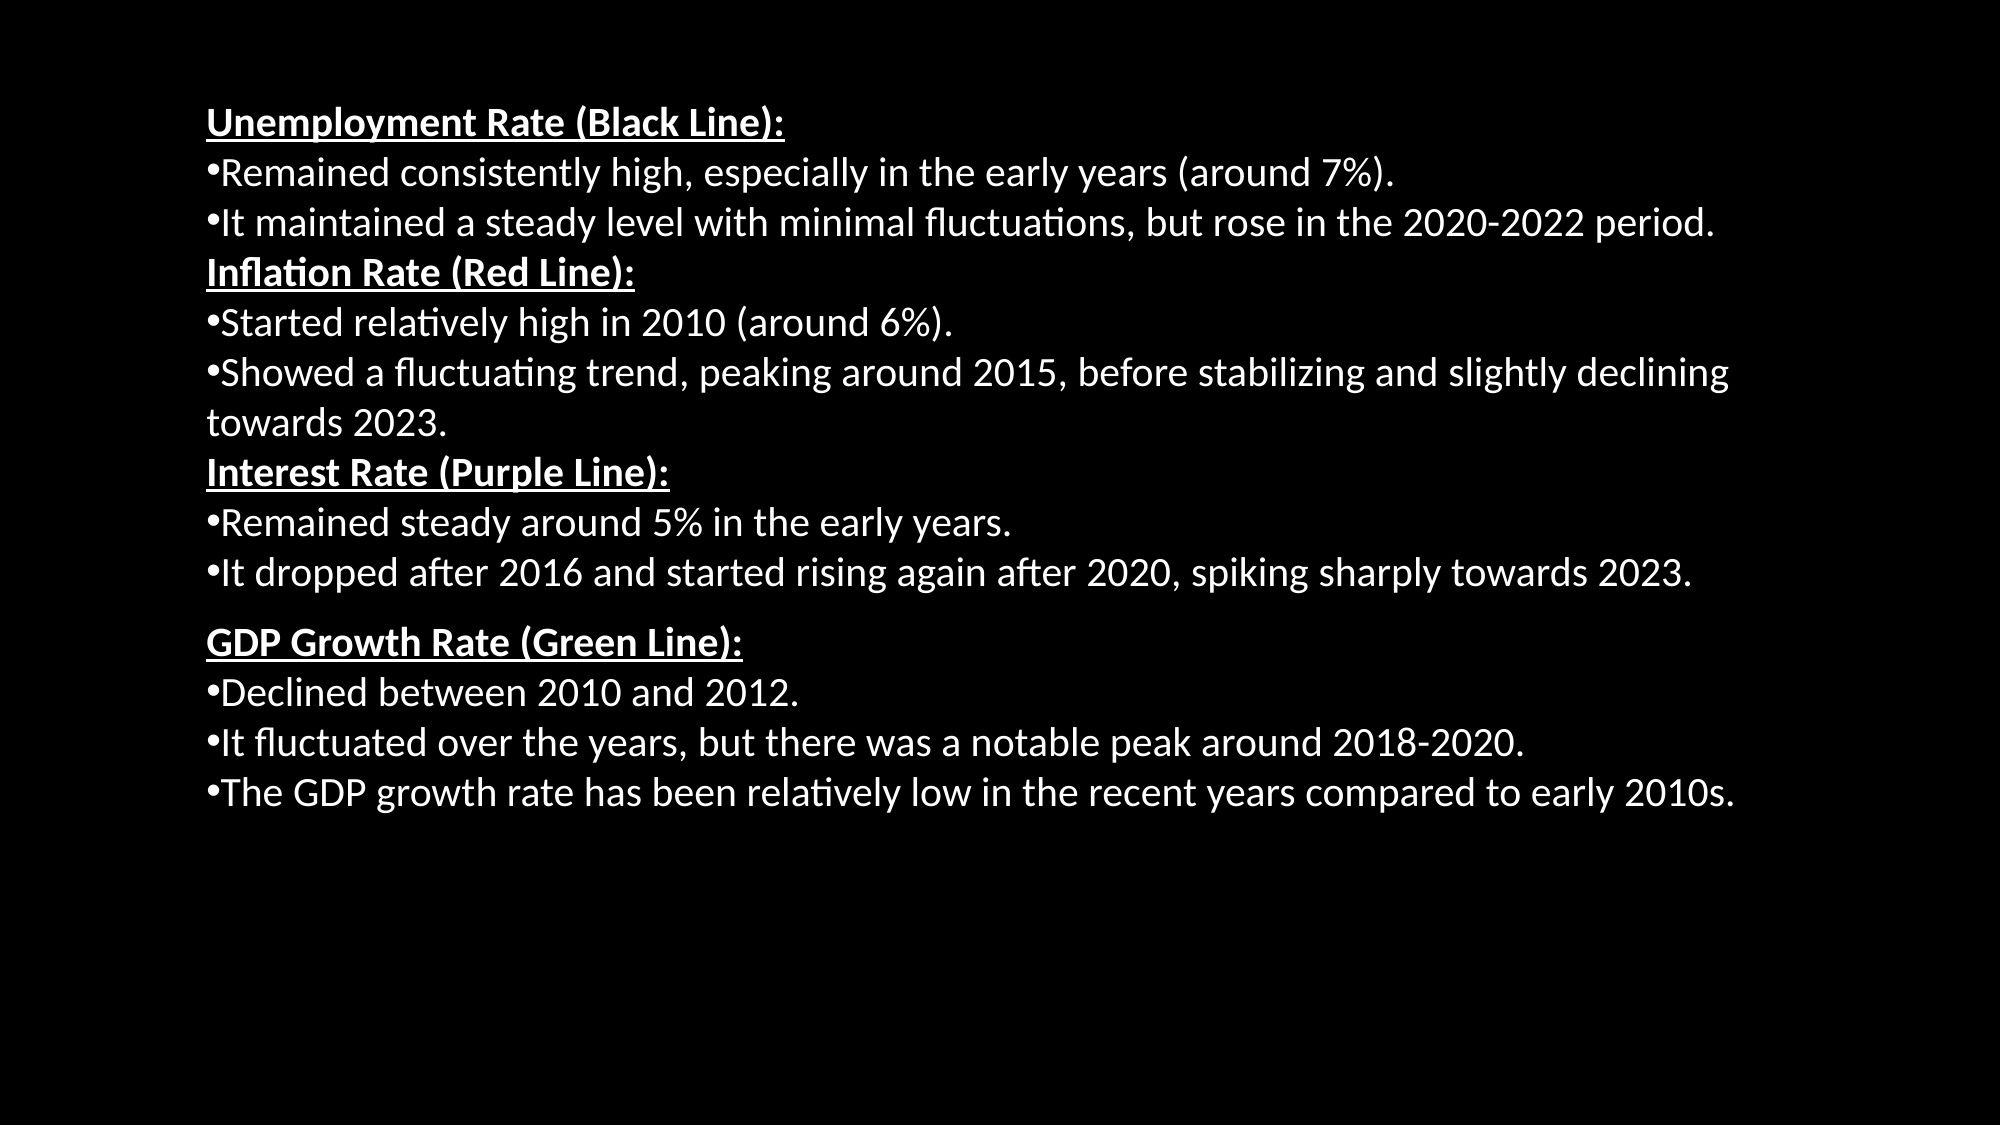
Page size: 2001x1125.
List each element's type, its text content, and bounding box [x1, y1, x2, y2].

text_box GDP Growth Rate (Green Line): Declined between 2010 and 2012. It fluctuated over the years, but there was a notable peak around 2018-2020. The GDP growth rate has been relatively low in the recent years compared to early 2010s. [191, 607, 1752, 873]
text_box Unemployment Rate (Black Line): Remained consistently high, especially in the early years (around 7%). It maintained a steady level with minimal fluctuations, but rose in the 2020-2022 period. Inflation Rate (Red Line): Started relatively high in 2010 (around 6%). Showed a fluctuating trend, peaking around 2015, before stabilizing and slightly declining towards 2023. Interest Rate (Purple Line): Remained steady around 5% in the early years. It dropped after 2016 and started rising again after 2020, spiking sharply towards 2023. [191, 87, 1752, 603]
